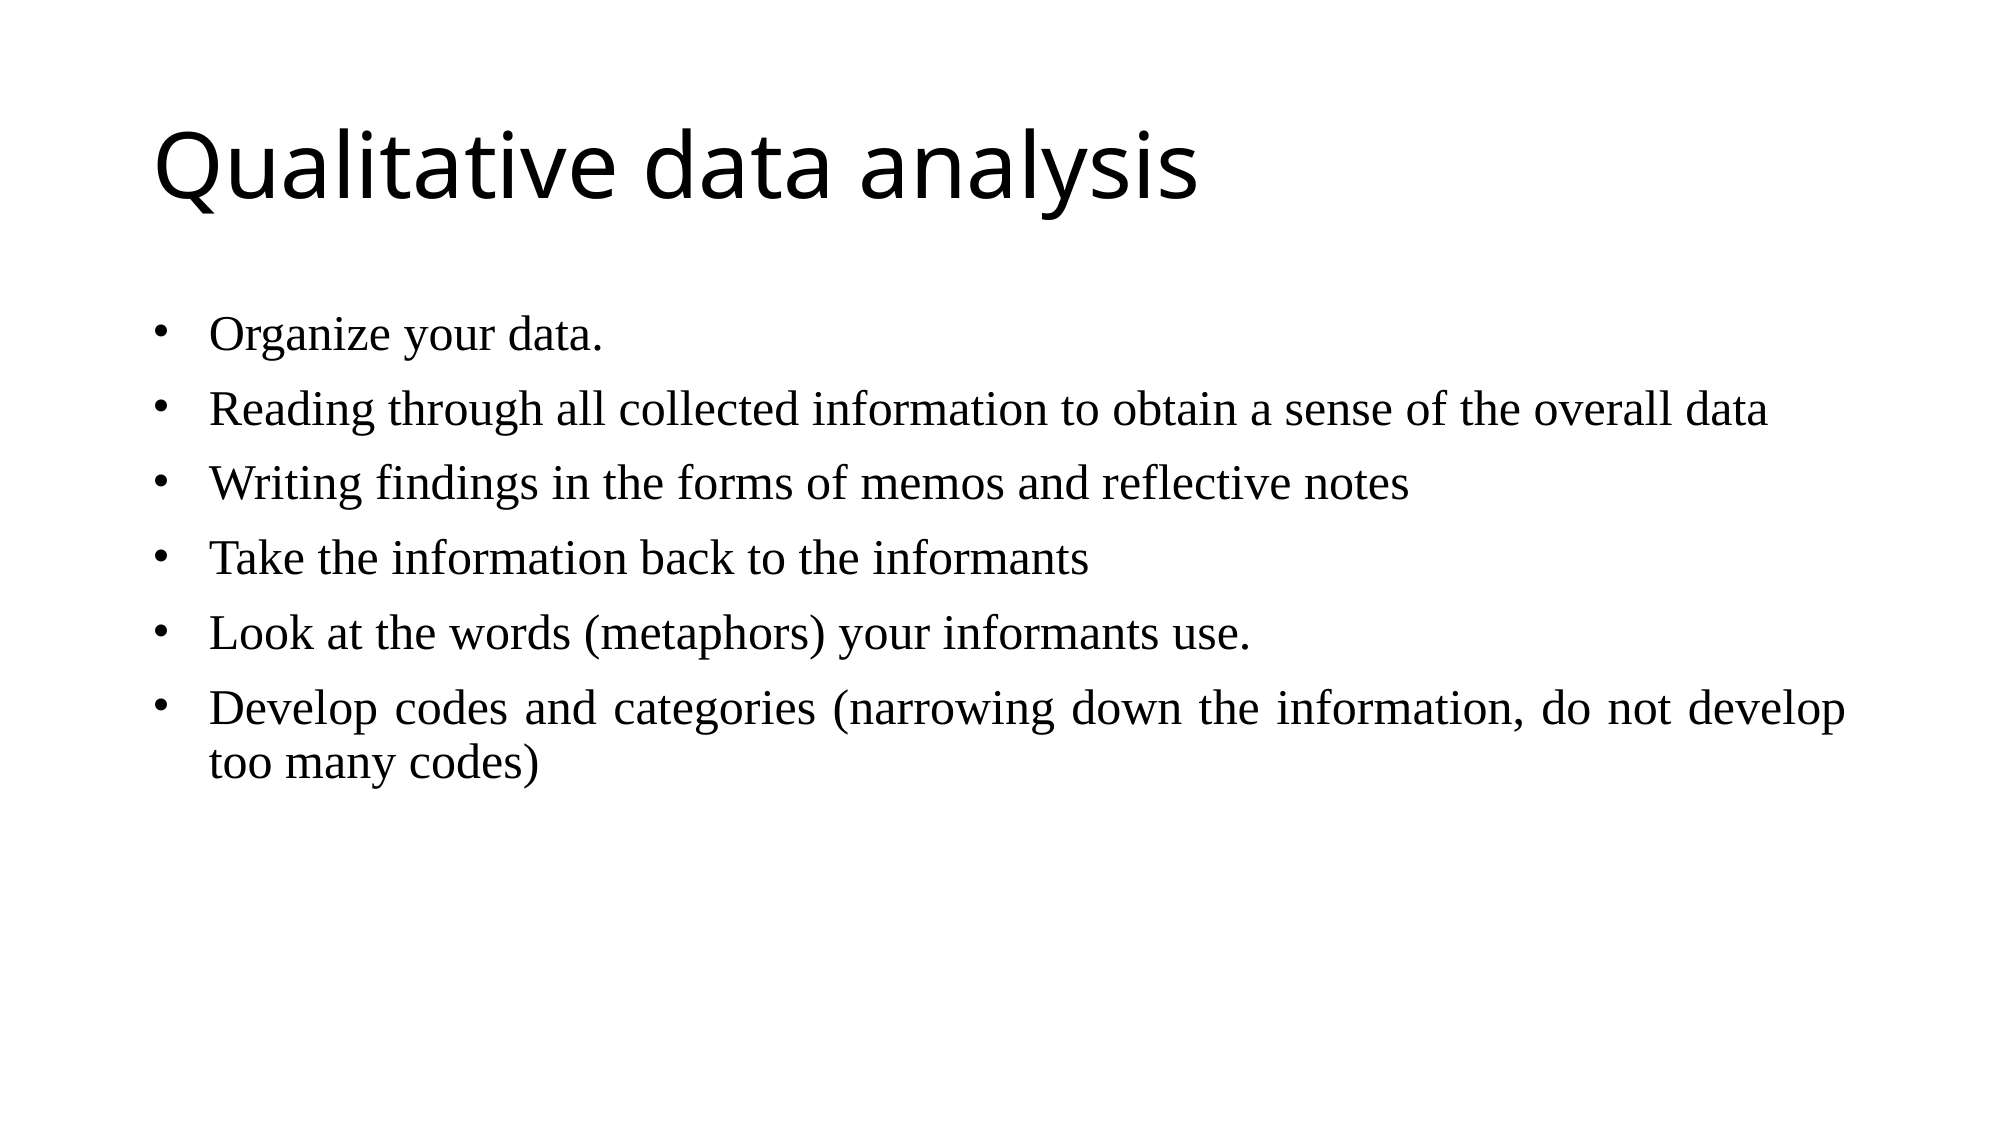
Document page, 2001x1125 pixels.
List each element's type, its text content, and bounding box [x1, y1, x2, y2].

list Organize your data. Reading through all collected information to obtain a sense of the overall data Writing findings in the forms of memos and reflective notes Take the information back to the informants Look at the words (metaphors) your informants use. Develop codes and categories (narrowing down the information, do not develop too many codes) [137, 299, 1863, 1014]
title Qualitative data analysis [137, 59, 1863, 278]
